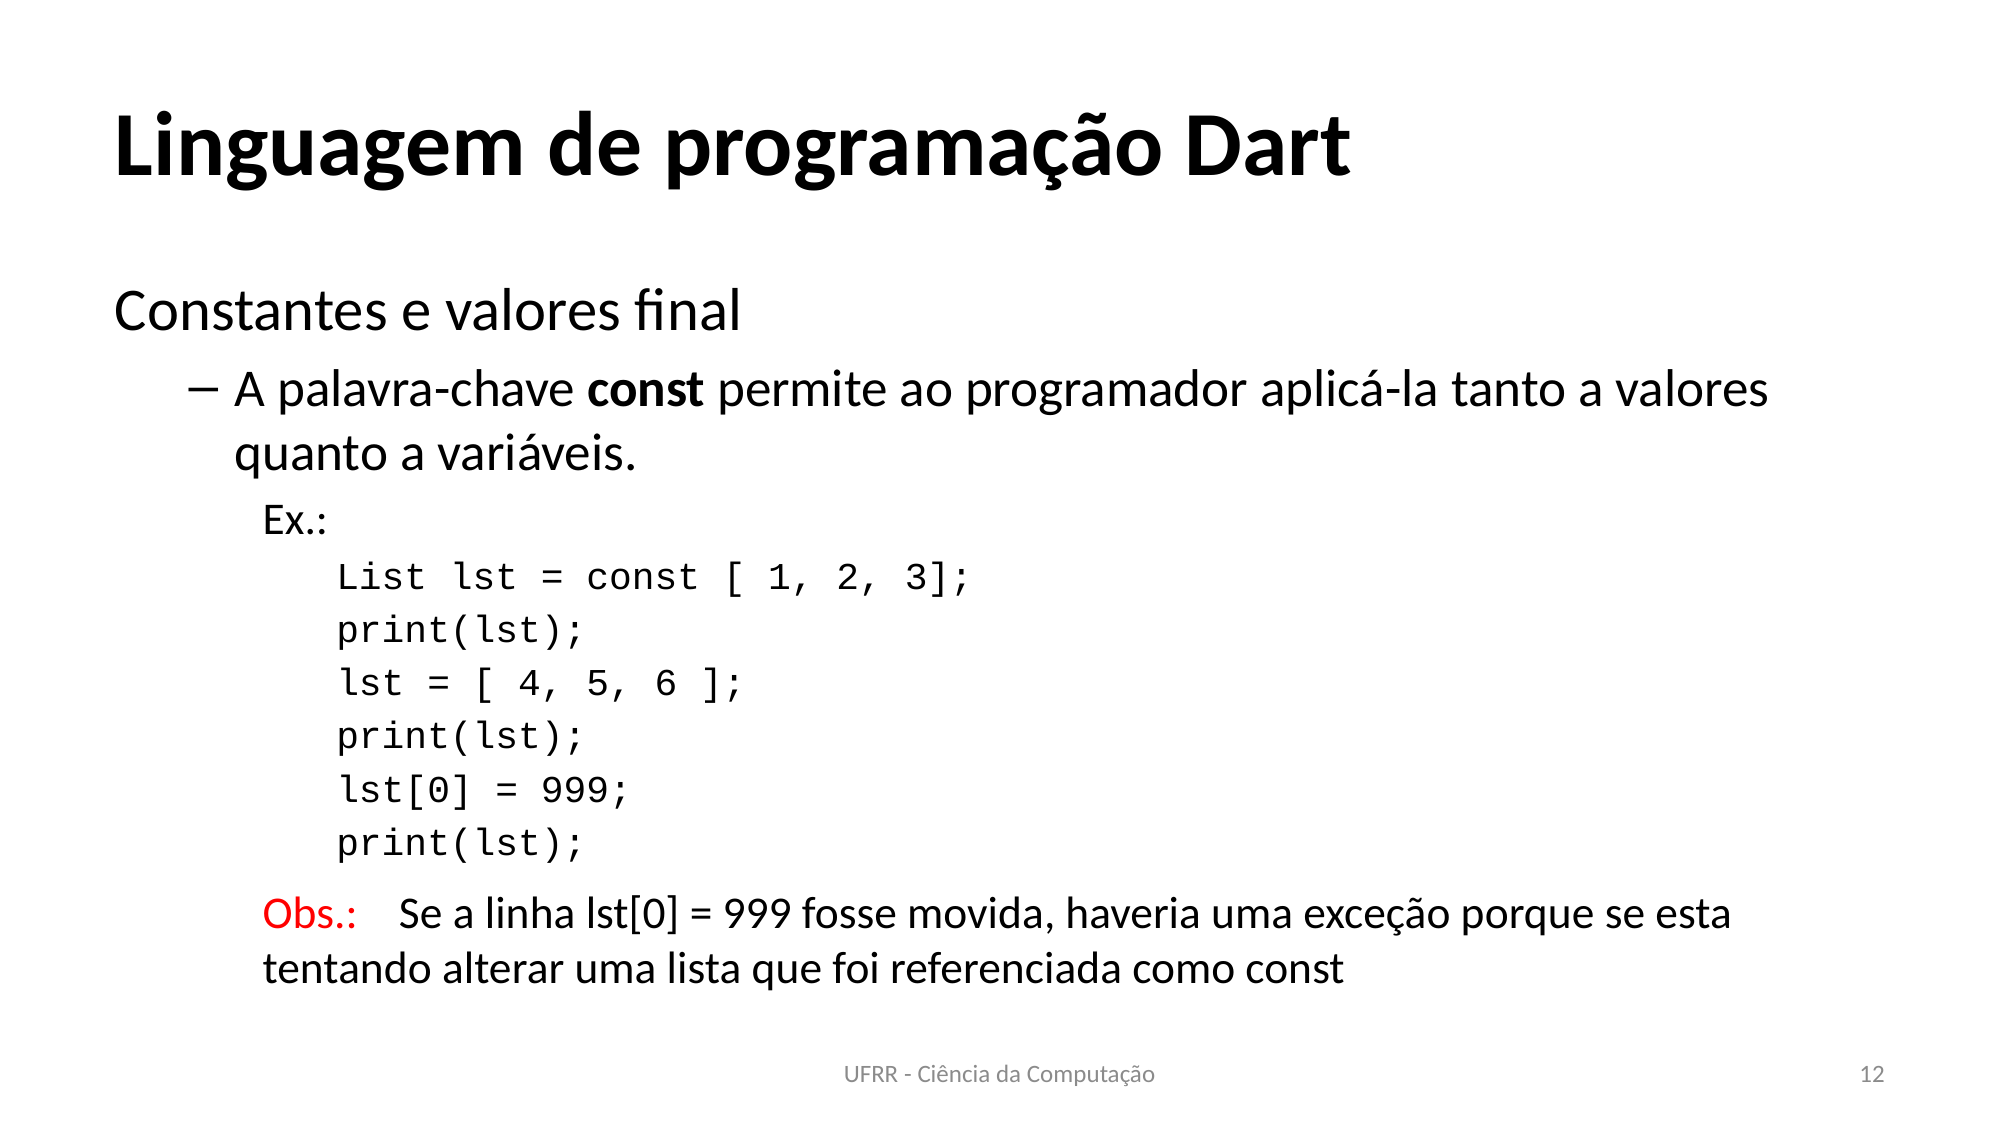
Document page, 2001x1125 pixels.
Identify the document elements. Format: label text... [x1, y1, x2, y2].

slide_number 12 [1433, 1042, 1900, 1103]
title Linguagem de programação Dart [99, 45, 1900, 233]
footer UFRR - Ciência da Computação [683, 1042, 1317, 1103]
list Constantes e valores final A palavra-chave const permite ao programador aplicá-la tanto a valores quanto a variáveis. Ex.: List lst = const [ 1, 2, 3]; print(lst); lst = [ 4, 5, 6 ]; print(lst); lst[0] = 999; print(lst); Obs.: Se a linha lst[0] = 999 fosse movida, haveria uma exceção porque se esta tentando alterar uma lista que foi referenciada como const [99, 262, 1900, 1005]
